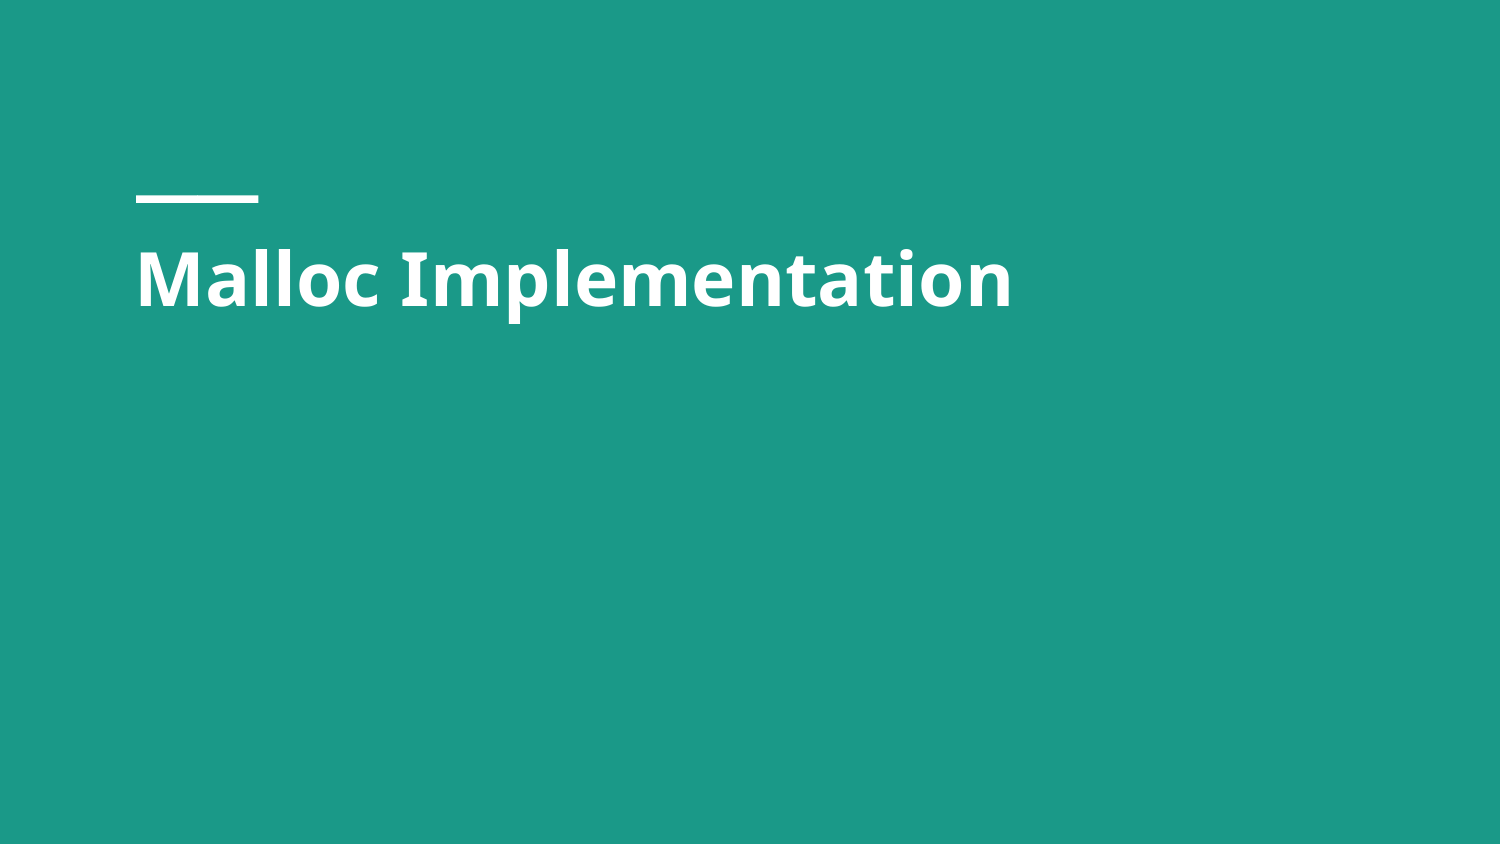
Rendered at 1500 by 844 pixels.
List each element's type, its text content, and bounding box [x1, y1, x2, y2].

title Malloc Implementation [119, 216, 1382, 467]
